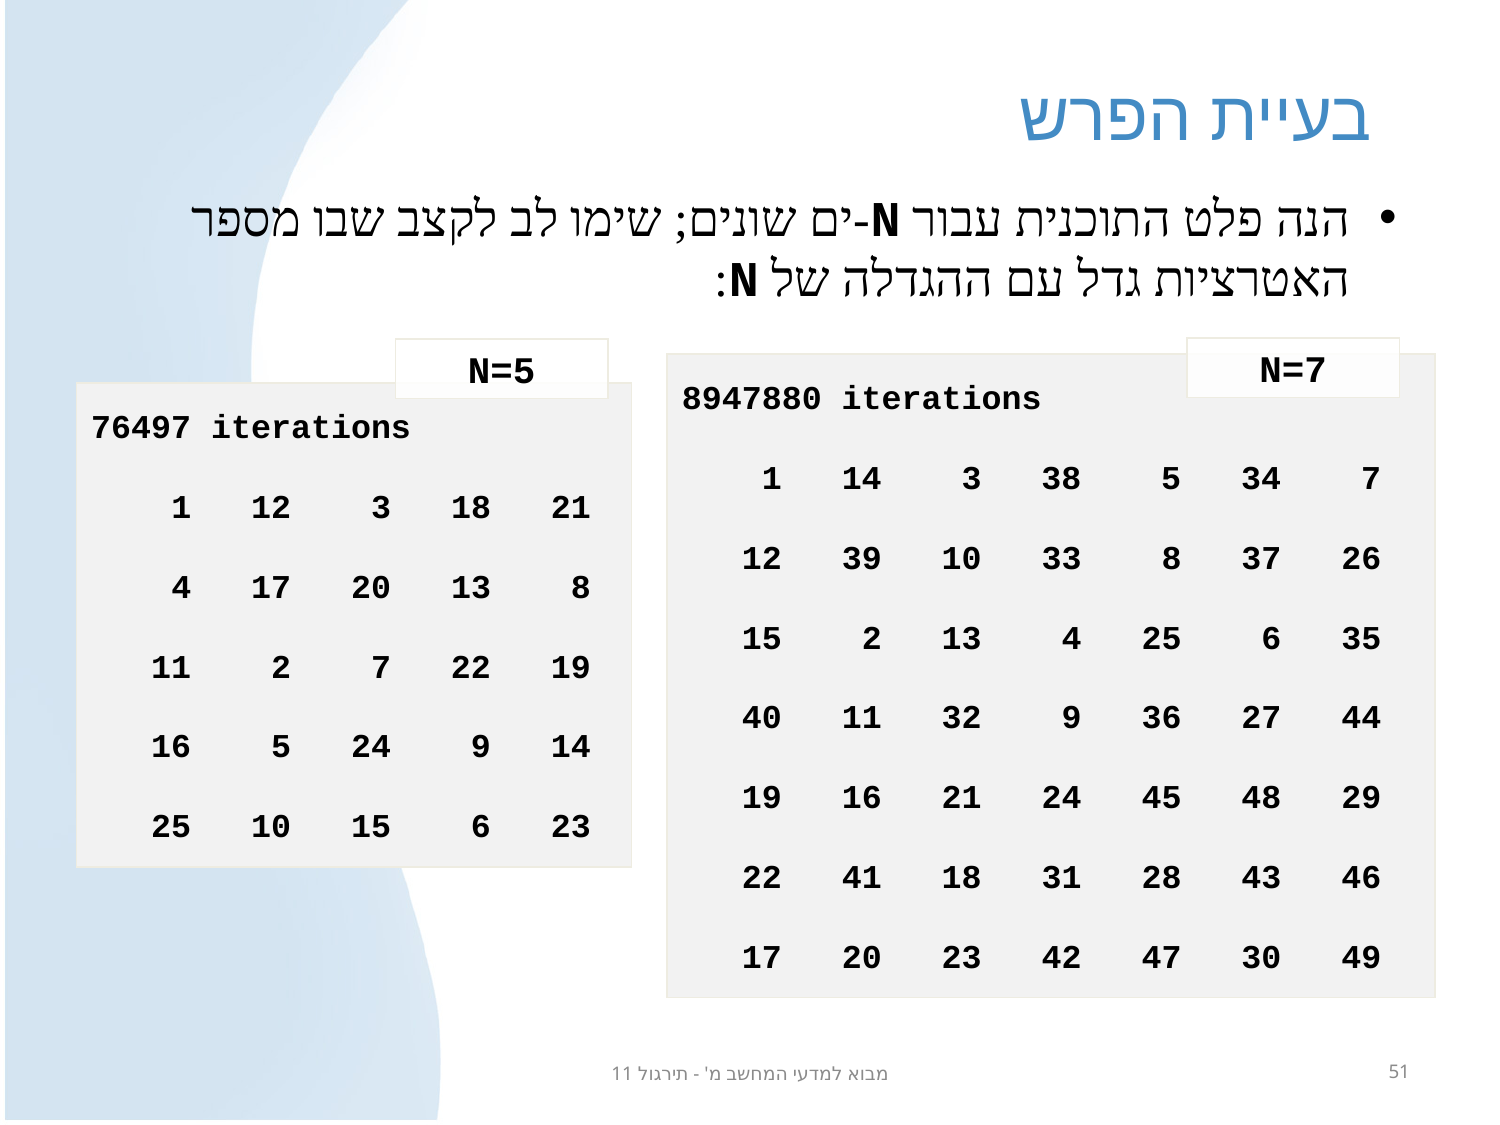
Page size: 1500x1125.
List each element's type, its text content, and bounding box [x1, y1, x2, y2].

picture [0, 0, 1500, 1125]
footer מבוא למדעי המחשב מ' - תירגול 11 [512, 1042, 988, 1103]
text_box N=7 [1186, 337, 1400, 398]
slide_number 51 [1074, 1042, 1425, 1103]
title בעיית הפרש [112, 18, 1388, 179]
text_box 76497 iterations 1 12 3 18 21 4 17 20 13 8 11 2 7 22 19 16 5 24 9 14 25 10 15 6 23 [76, 382, 632, 867]
text_box 8947880 iterations 1 14 3 38 5 34 7 12 39 10 33 8 37 26 15 2 13 4 25 6 35 40 11 32 9 36 27 44 19 16 21 24 45 48 29 22 41 18 31 28 43 46 17 20 23 42 47 30 49 [667, 353, 1436, 998]
text_box הנה פלט התוכנית עבור N-ים שונים; שימו לב לקצב שבו מספר האטרציות גדל עם ההגדלה של N: [100, 179, 1412, 315]
text_box N=5 [395, 338, 608, 399]
